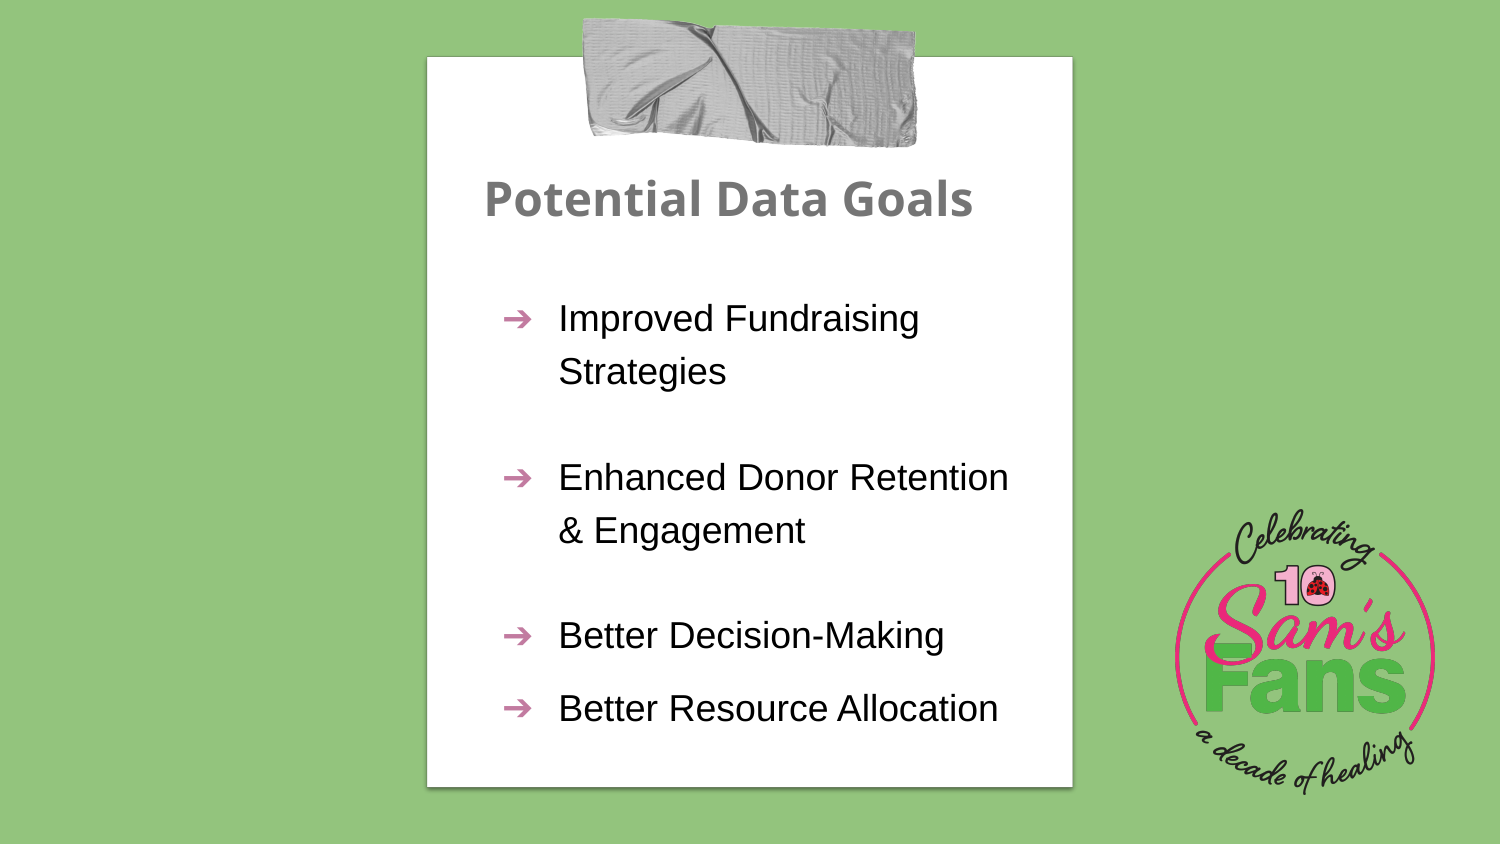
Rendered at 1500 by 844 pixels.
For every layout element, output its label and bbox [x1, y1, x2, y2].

picture [1175, 509, 1435, 796]
picture [400, 16, 1100, 818]
